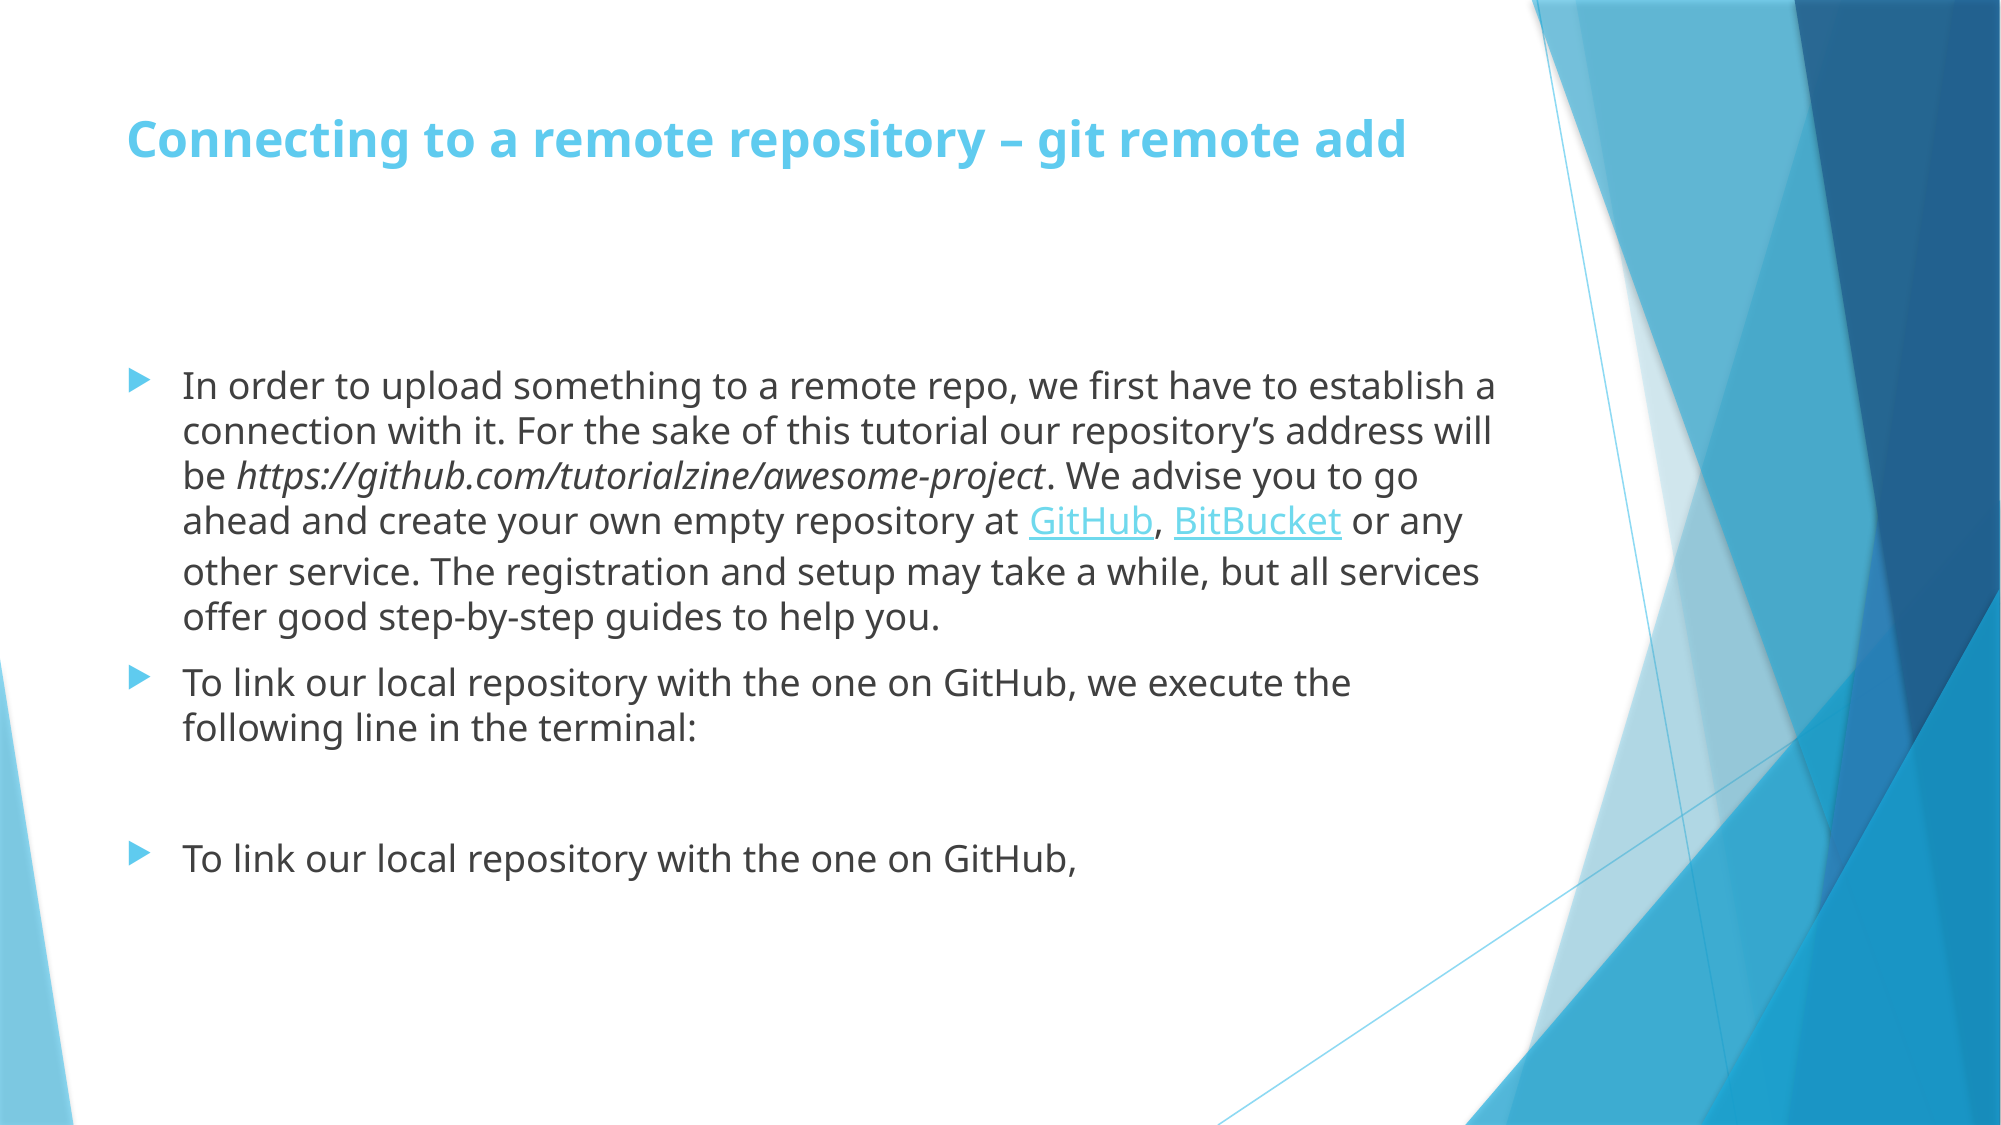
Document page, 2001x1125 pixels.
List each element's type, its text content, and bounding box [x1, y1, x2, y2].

title Connecting to a remote repository – git remote add [111, 99, 1522, 317]
list In order to upload something to a remote repo, we first have to establish a connection with it. For the sake of this tutorial our repository’s address will be https://github.com/tutorialzine/awesome-project. We advise you to go ahead and create your own empty repository at GitHub, BitBucket or any other service. The registration and setup may take a while, but all services offer good step-by-step guides to help you. To link our local repository with the one on GitHub, we execute the following line in the terminal: To link our local repository with the one on GitHub, [111, 354, 1522, 992]
